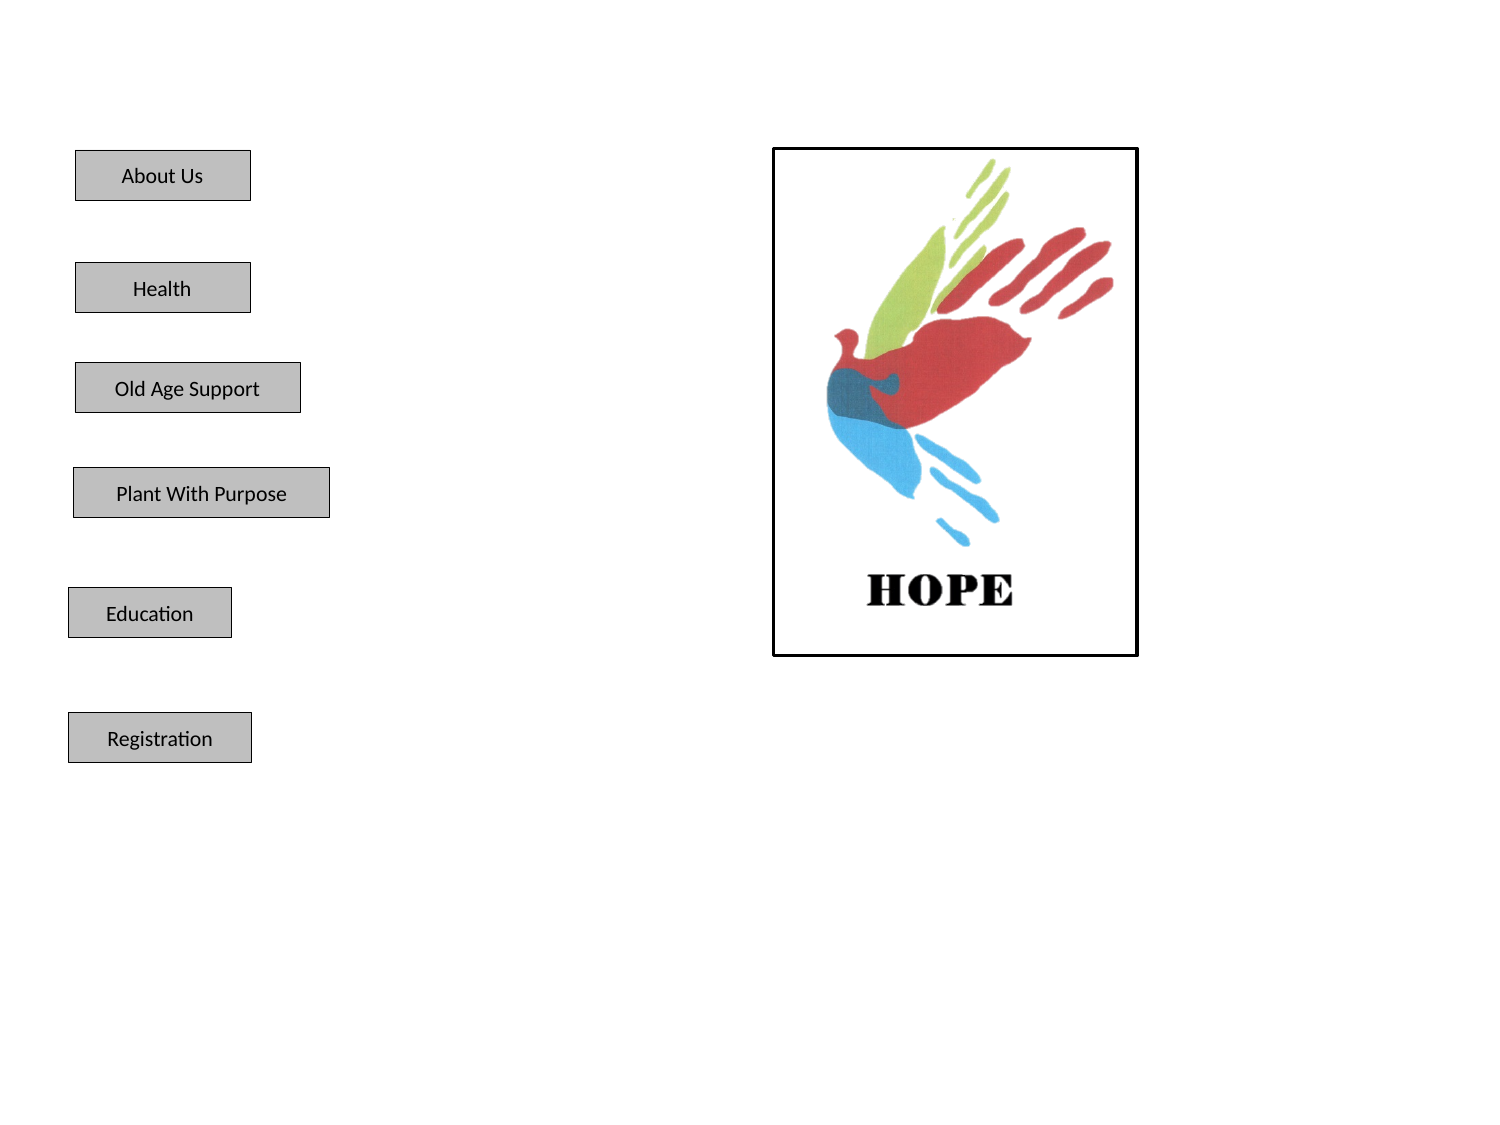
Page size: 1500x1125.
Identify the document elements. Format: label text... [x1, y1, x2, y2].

text_box Health [73, 260, 252, 315]
text_box Registration [67, 710, 254, 765]
text_box About Us [73, 148, 252, 202]
text_box Plant With Purpose [71, 465, 332, 519]
text_box Old Age Support [73, 360, 302, 415]
text_box Education [67, 585, 233, 640]
picture [774, 149, 1136, 655]
